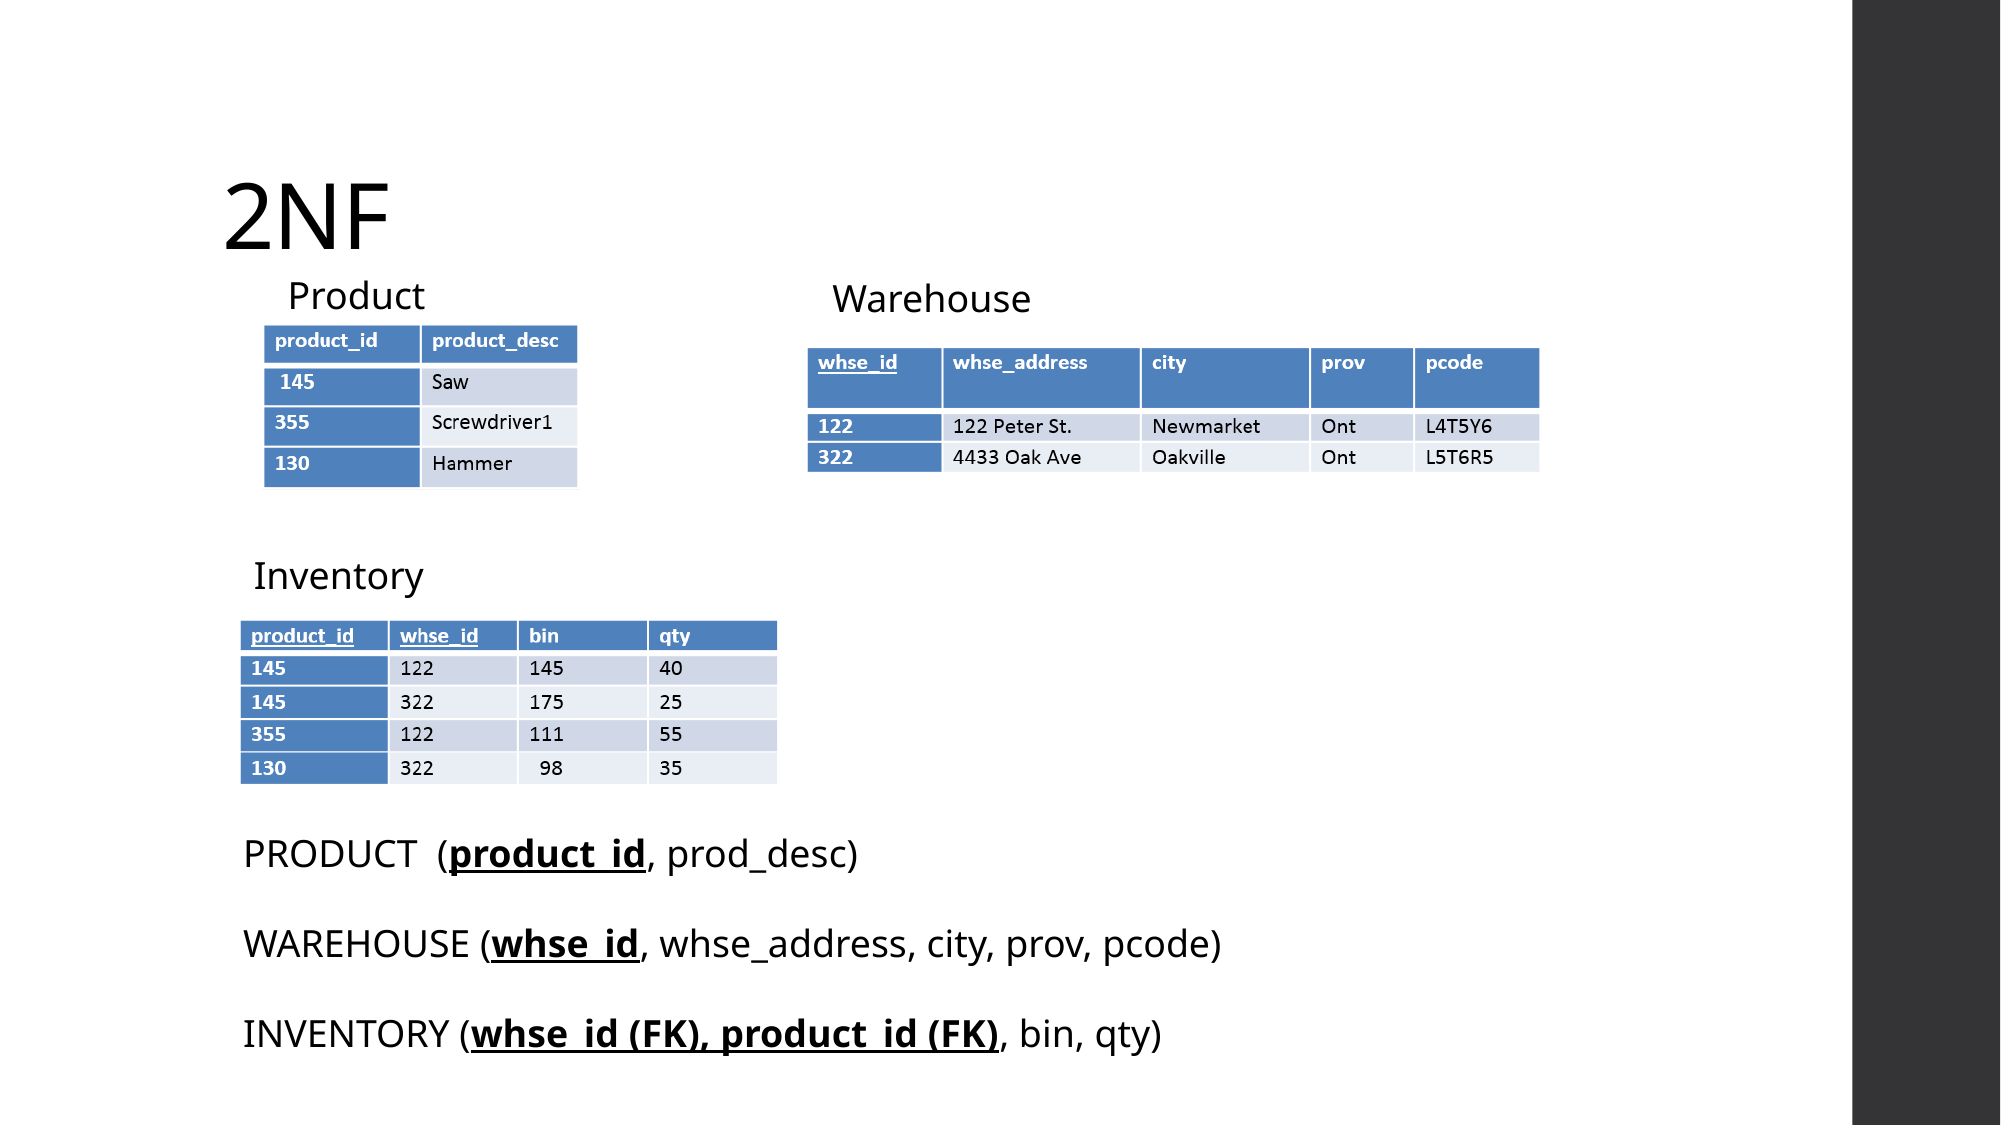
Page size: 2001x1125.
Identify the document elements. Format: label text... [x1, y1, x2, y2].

text_box Product [272, 264, 441, 315]
picture [805, 343, 1544, 482]
picture [238, 615, 783, 793]
title 2NF [206, 60, 1797, 278]
text_box PRODUCT (product_id, prod_desc) WAREHOUSE (whse_id, whse_address, city, prov, pcode) INVENTORY (whse_id (FK), product_id (FK), bin, qty) [228, 822, 1336, 1063]
text_box Warehouse [817, 267, 1047, 328]
text_box Inventory [238, 544, 439, 605]
picture [261, 320, 582, 491]
